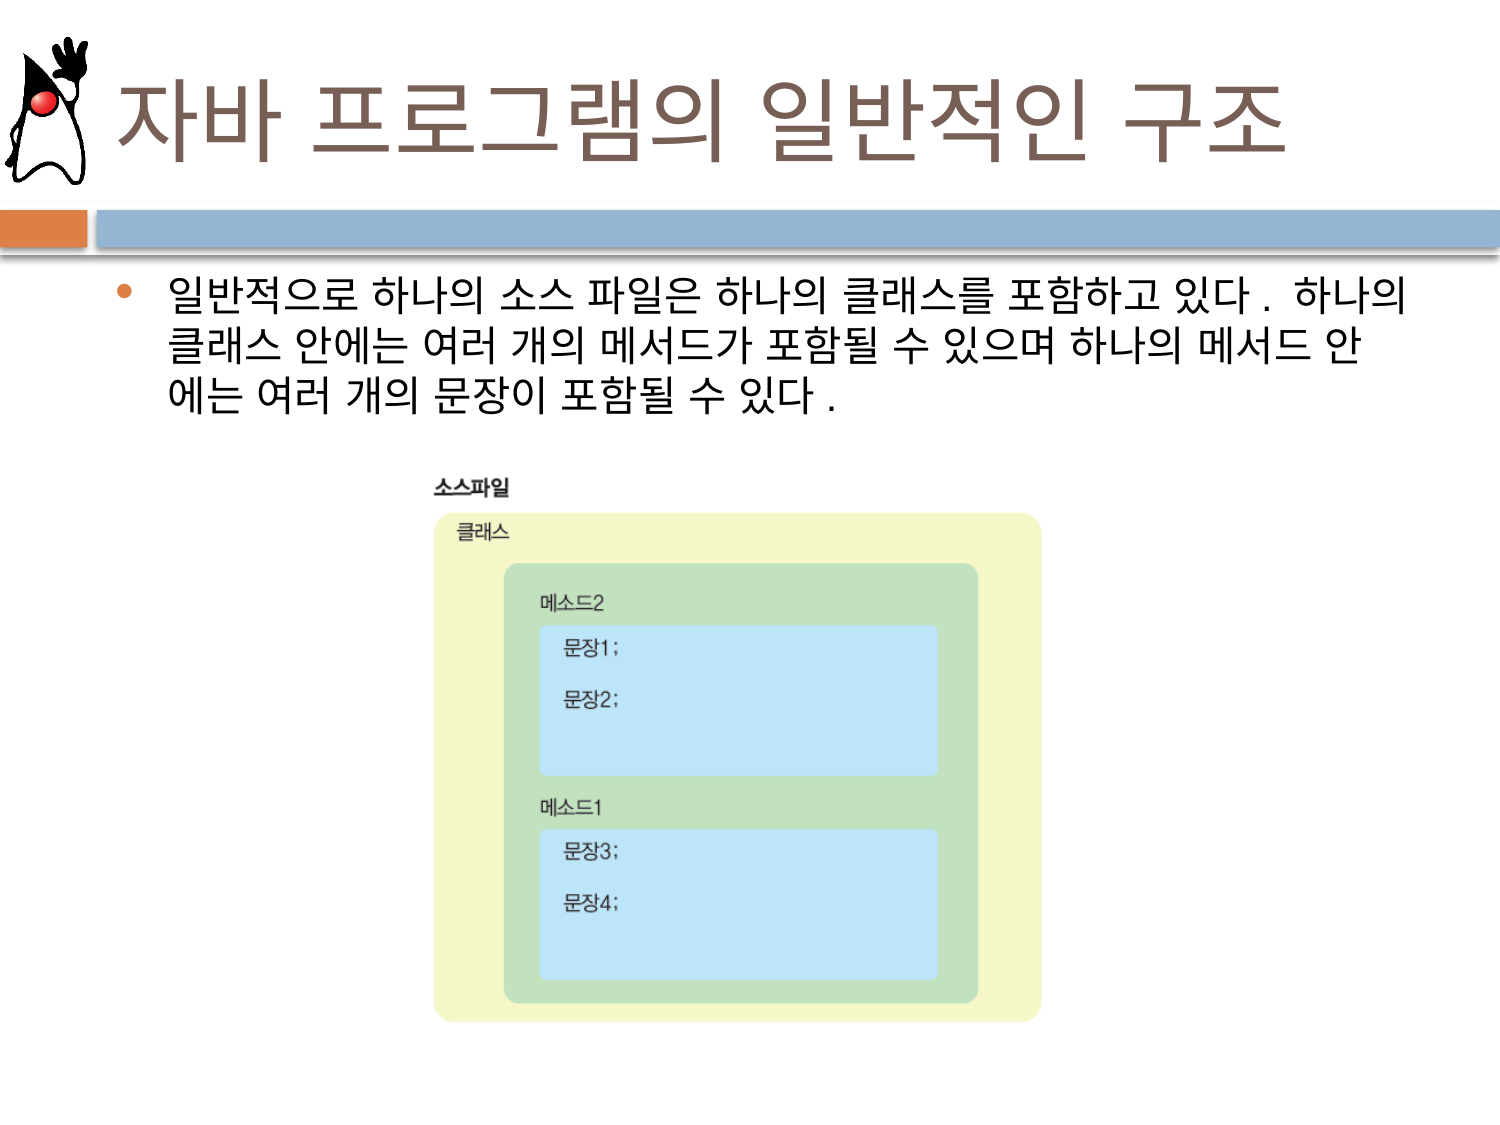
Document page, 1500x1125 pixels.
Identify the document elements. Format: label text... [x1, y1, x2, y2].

picture [412, 461, 1061, 1032]
list 일반적으로 하나의 소스 파일은 하나의 클래스를 포함하고 있다. 하나의 클래스 안에는 여러 개의 메서드가 포함될 수 있으며 하나의 메서드 안 에는 여러 개의 문장이 포함될 수 있다. [100, 262, 1438, 1000]
title 자바 프로그램의 일반적인 구조 [100, 37, 1438, 200]
picture [5, 37, 88, 185]
